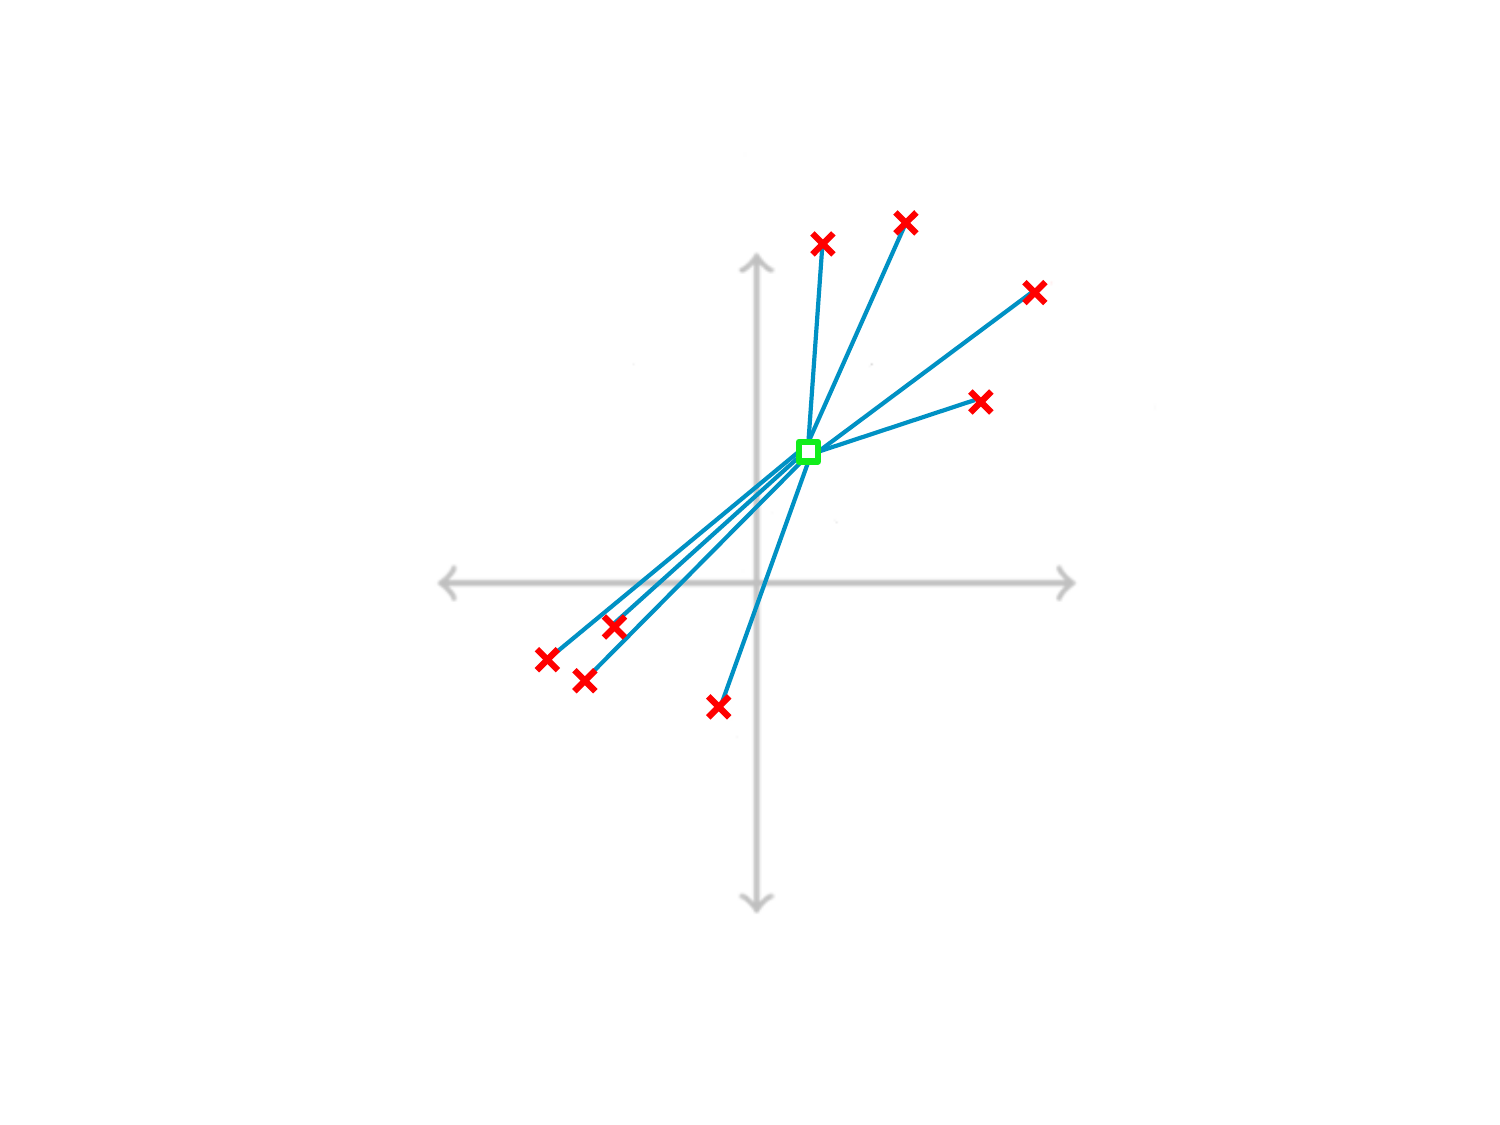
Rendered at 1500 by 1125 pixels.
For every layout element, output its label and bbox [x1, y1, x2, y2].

text_box [603, 616, 626, 638]
text_box [583, 461, 718, 681]
text_box [970, 391, 992, 413]
picture [432, 112, 1213, 920]
text_box [895, 212, 917, 234]
text_box [817, 289, 1036, 453]
text_box [574, 669, 596, 692]
text_box [812, 233, 834, 255]
text_box [547, 451, 799, 660]
text_box [707, 696, 730, 718]
text_box [536, 648, 559, 671]
text_box [1024, 281, 1046, 304]
text_box [817, 399, 976, 452]
text_box [720, 461, 809, 708]
text_box [808, 222, 907, 443]
